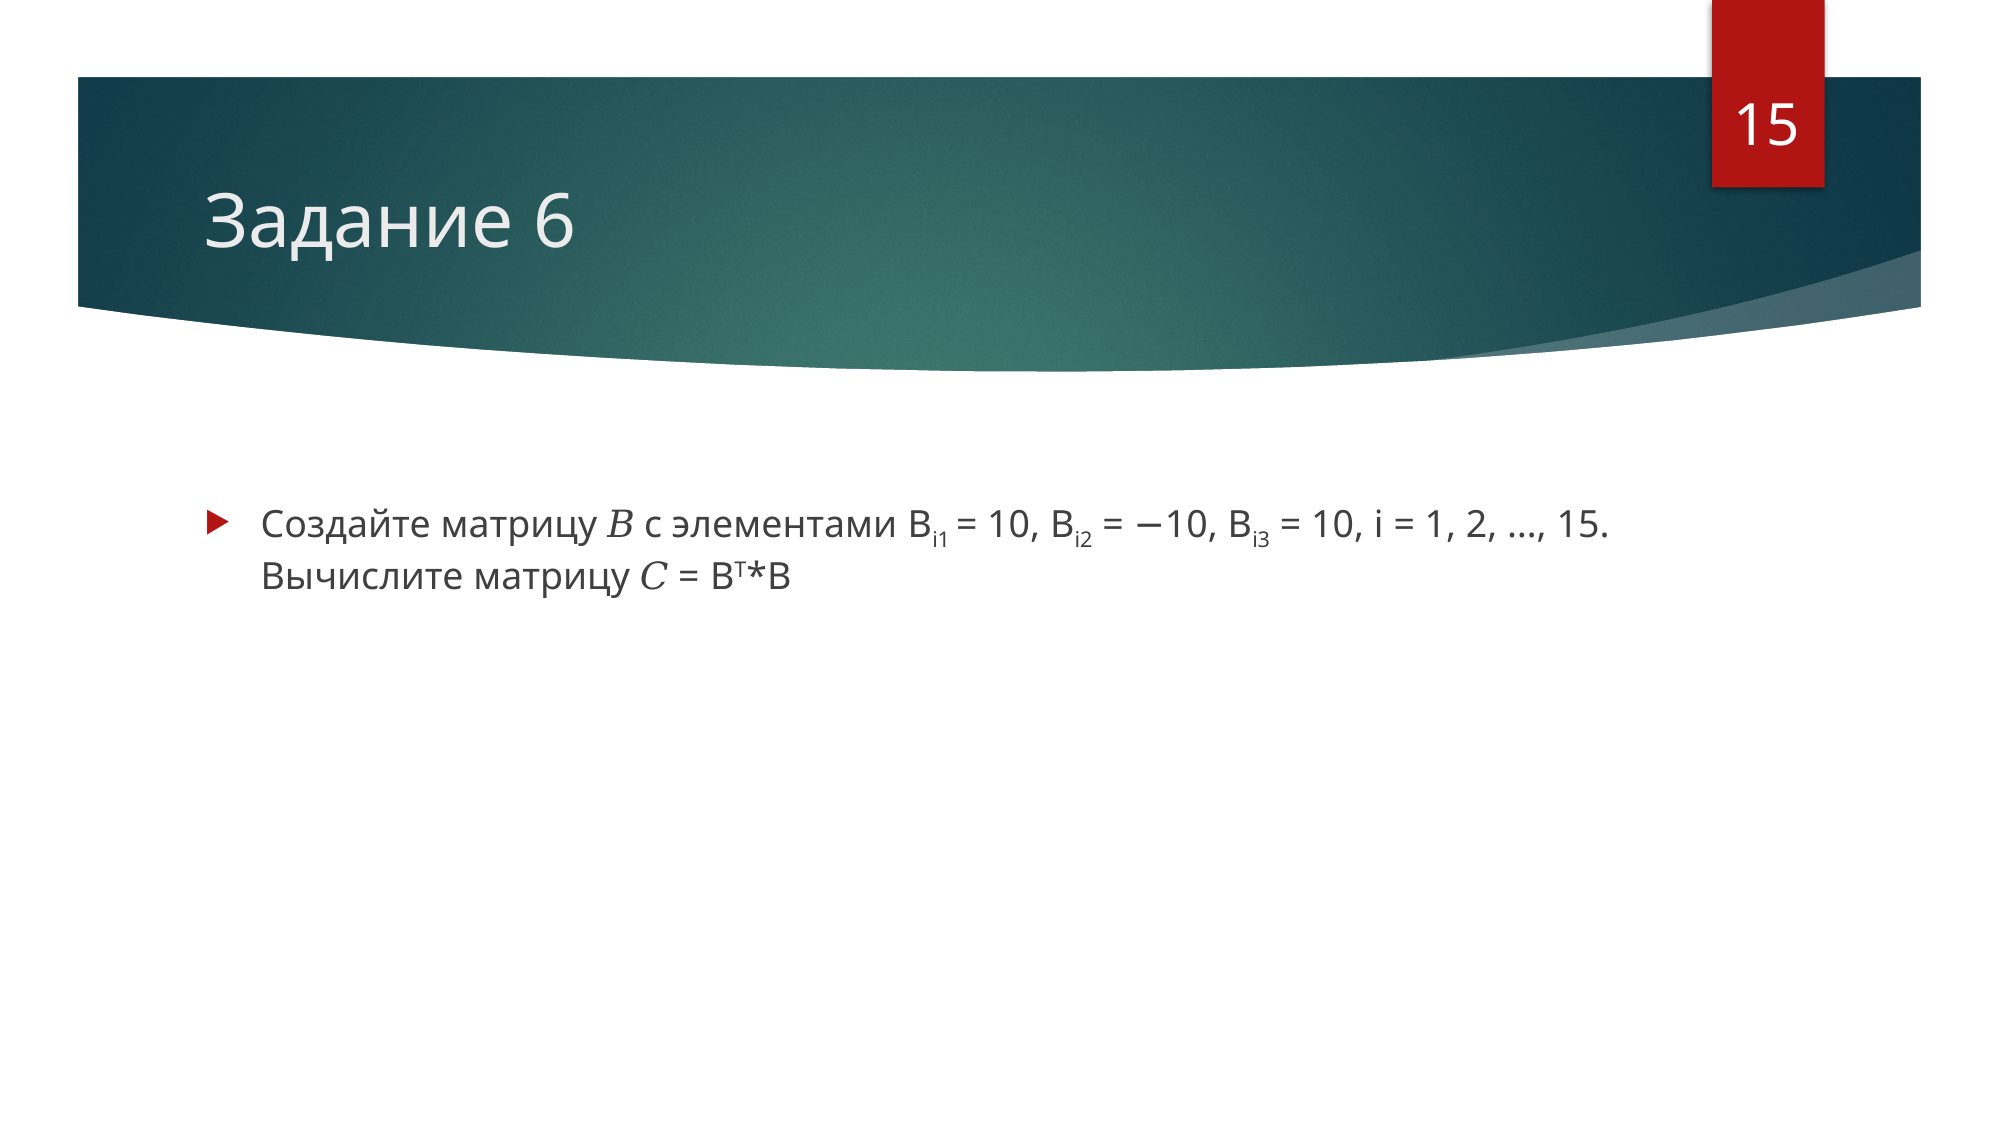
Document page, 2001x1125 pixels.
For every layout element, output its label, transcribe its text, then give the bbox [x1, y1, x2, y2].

list Создайте матрицу 𝐵 с элементами Bi1 = 10, Bi2 = −10, Bi3 = 10, i = 1, 2, …, 15. Вычислите матрицу 𝐶 = BT*B [189, 427, 1724, 988]
title Задание 6 [189, 159, 1676, 276]
slide_number 15 [1698, 48, 1836, 175]
